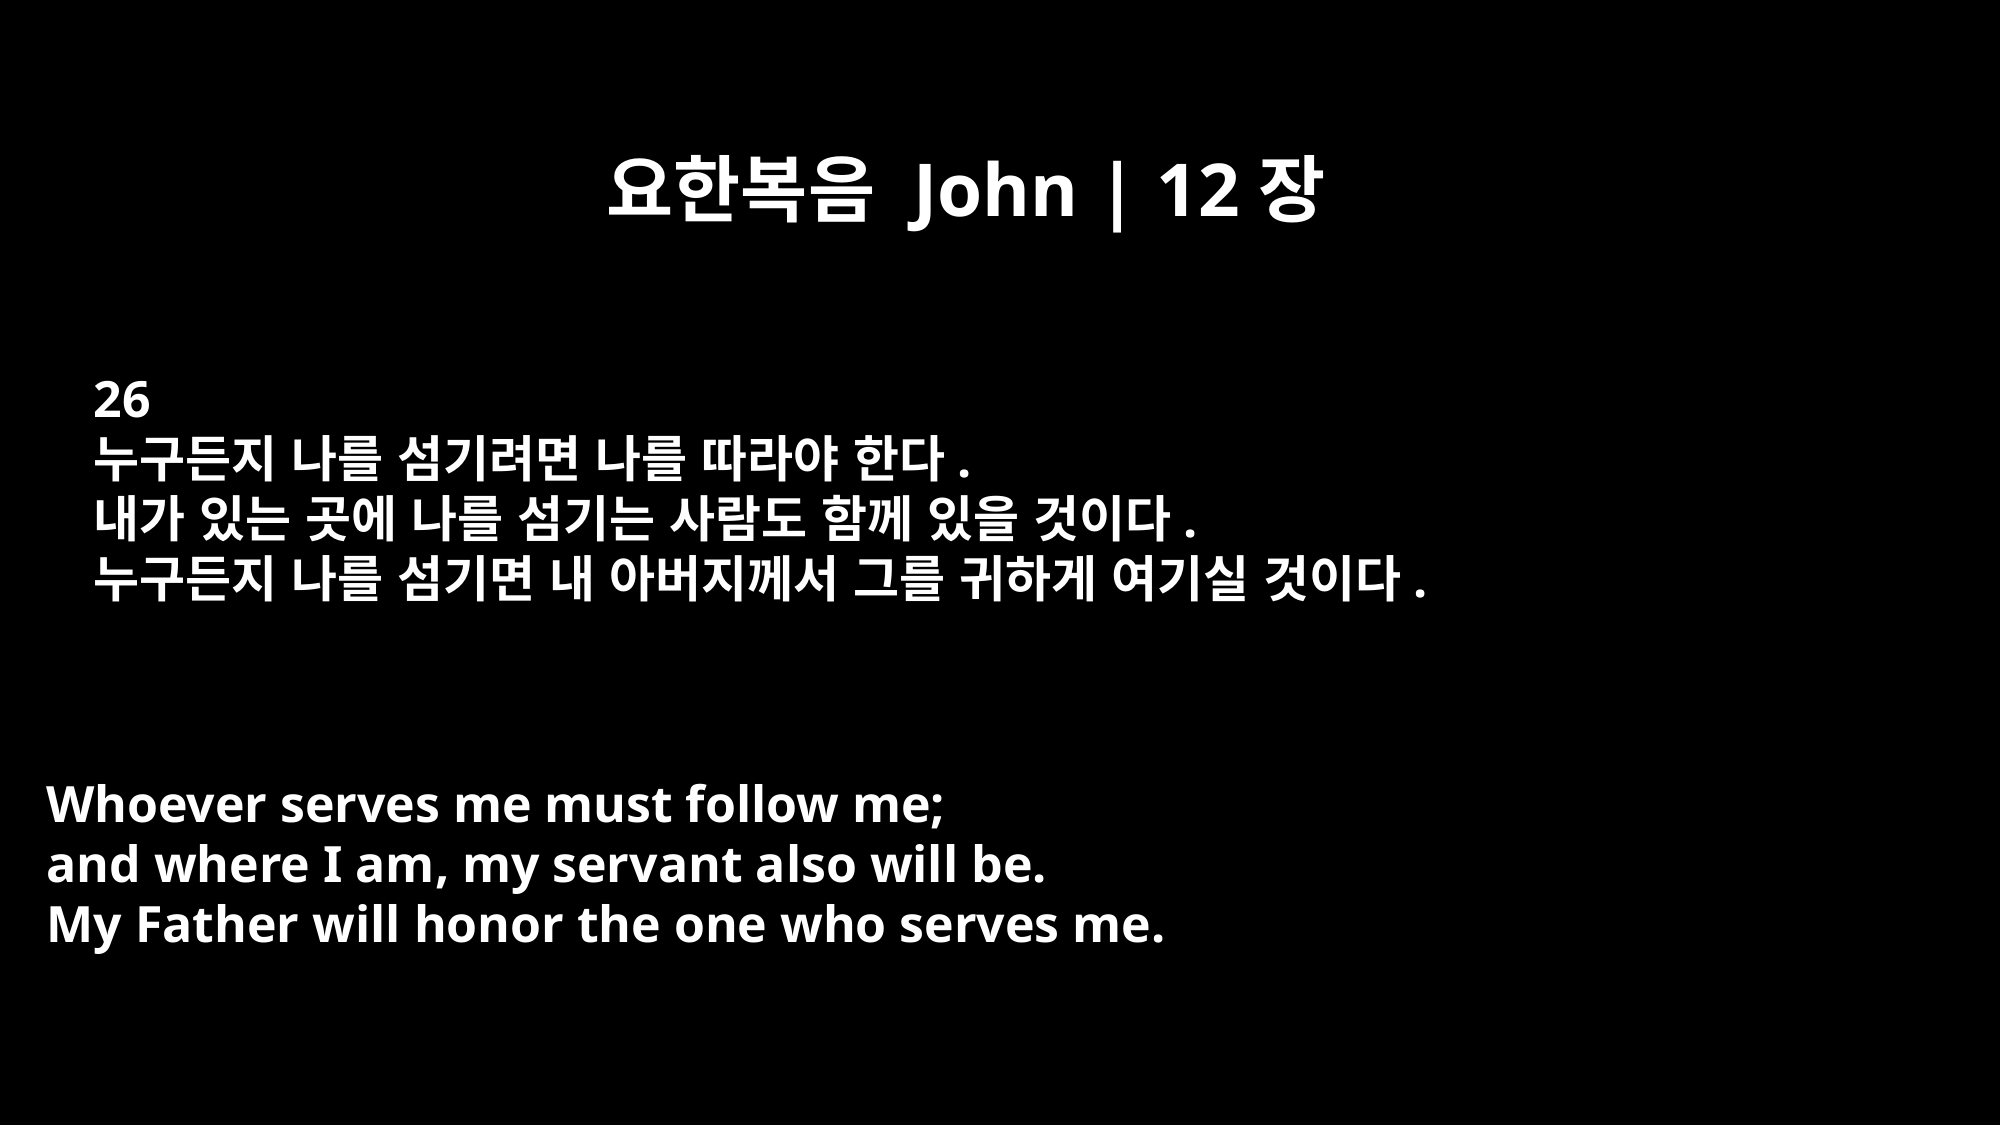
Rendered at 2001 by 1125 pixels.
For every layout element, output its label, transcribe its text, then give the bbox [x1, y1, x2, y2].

text_box Whoever serves me must follow me; and where I am, my servant also will be. My Father will honor the one who serves me. [31, 764, 1181, 960]
text_box 26 누구든지 나를 섬기려면 나를 따라야 한다. 내가 있는 곳에 나를 섬기는 사람도 함께 있을 것이다. 누구든지 나를 섬기면 내 아버지께서 그를 귀하게 여기실 것이다. [78, 359, 1443, 615]
text_box 요한복음 John | 12장 [591, 136, 1341, 239]
